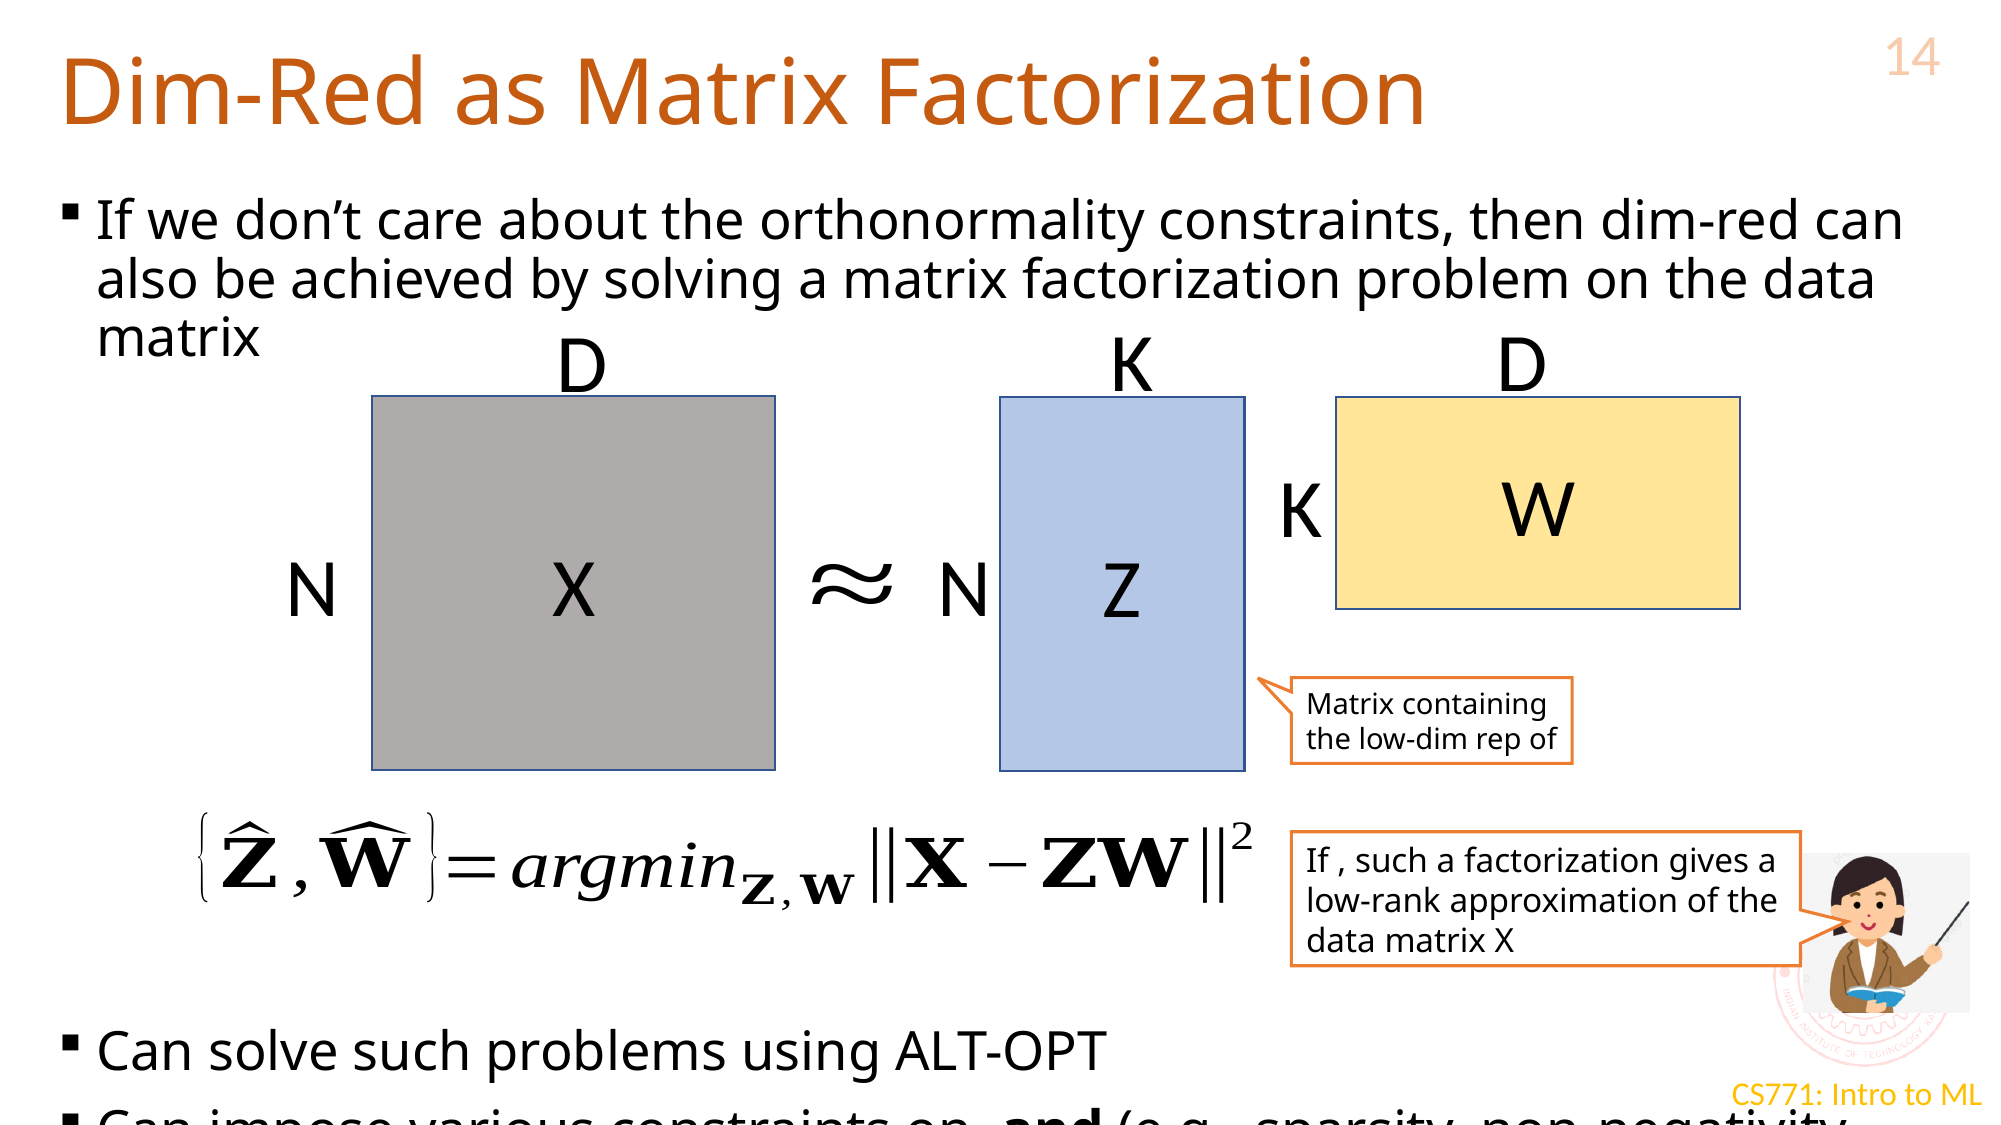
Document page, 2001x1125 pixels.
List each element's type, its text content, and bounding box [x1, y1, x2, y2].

text_box W [1335, 396, 1741, 610]
title Dim-Red as Matrix Factorization [43, 27, 1970, 163]
text_box X [371, 395, 776, 771]
text_box Z [999, 396, 1246, 772]
picture [1803, 853, 1970, 1013]
text_box K [1095, 300, 1169, 416]
slide_number 14 [1857, 22, 1957, 83]
text_box D [541, 301, 623, 416]
text_box N [271, 525, 355, 640]
text_box K [1265, 446, 1338, 562]
text_box N [922, 525, 1006, 640]
text_box D [1481, 300, 1563, 416]
